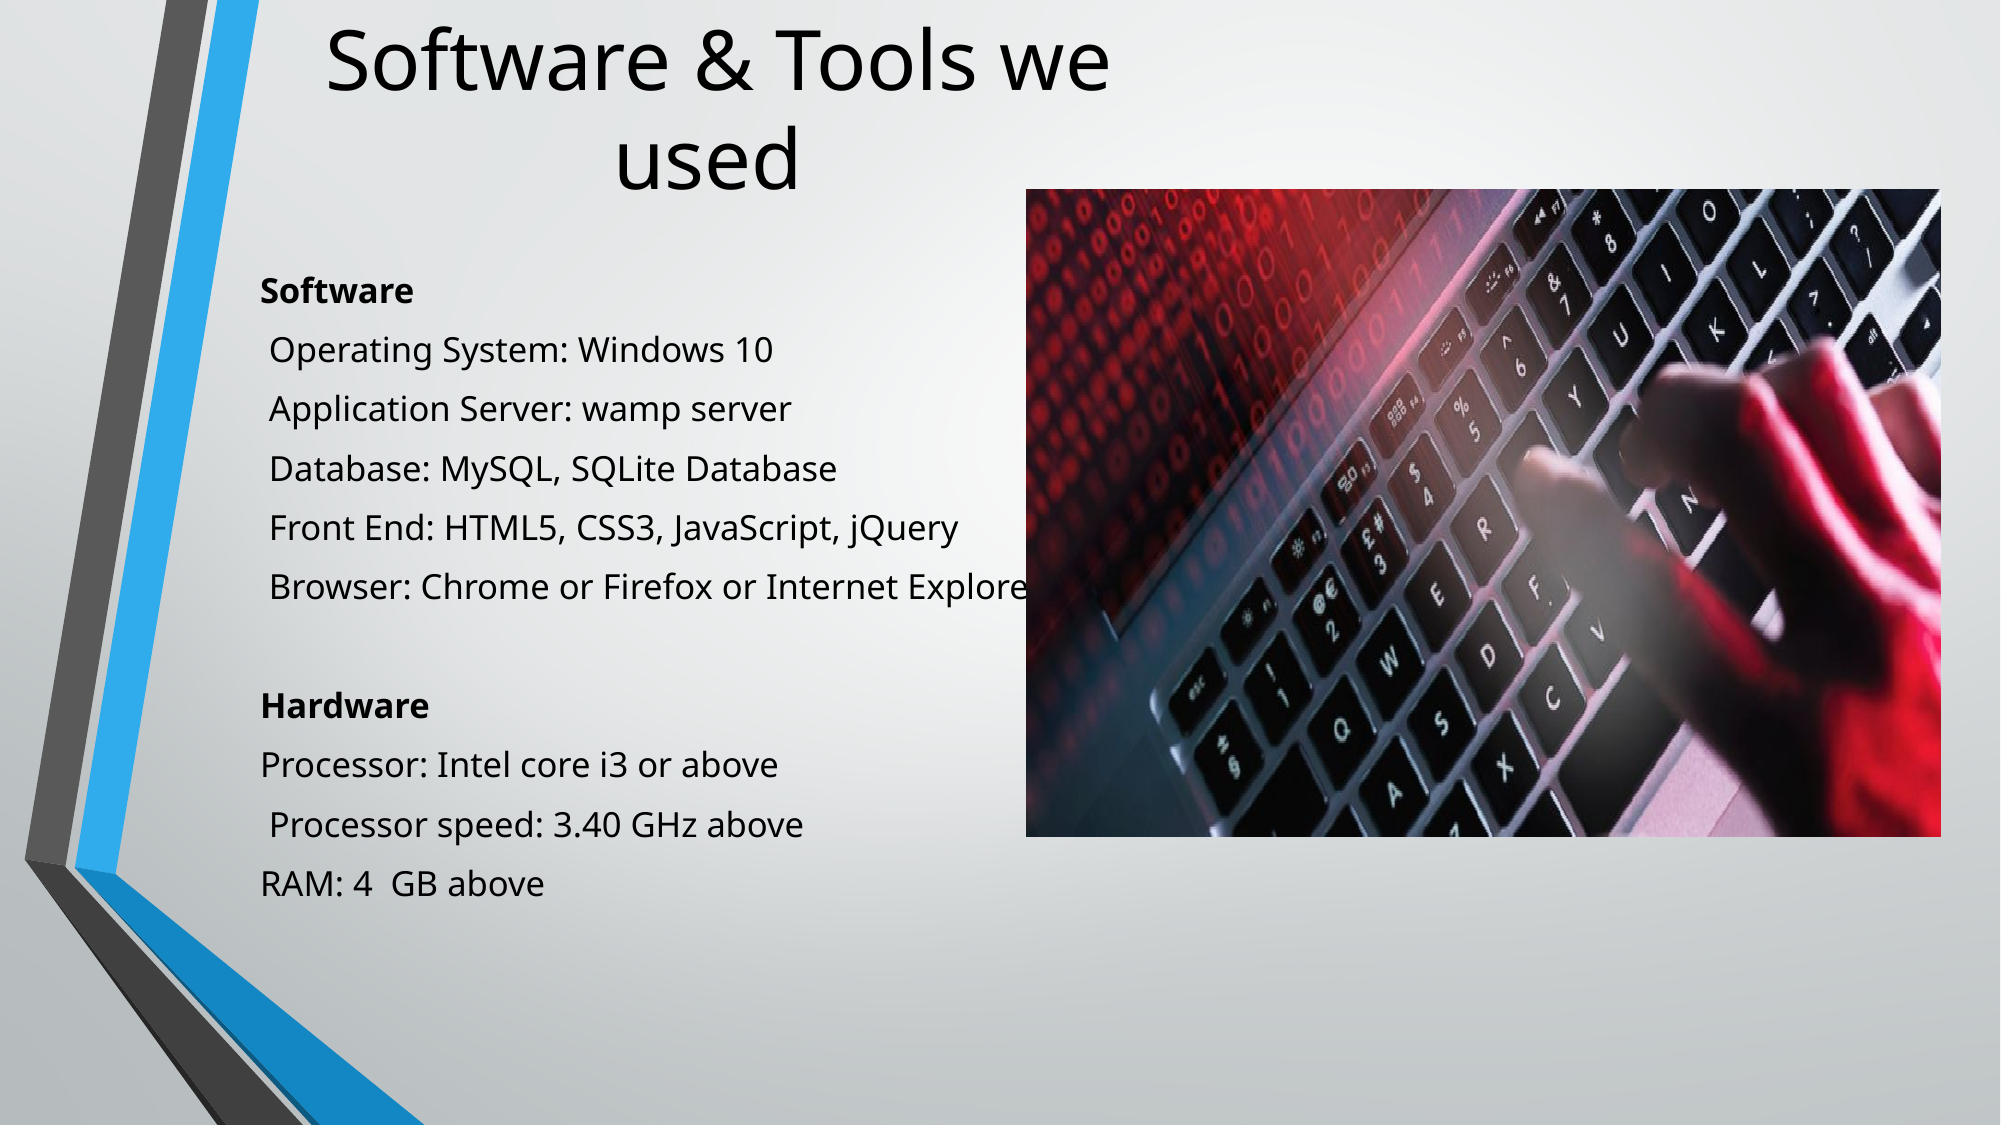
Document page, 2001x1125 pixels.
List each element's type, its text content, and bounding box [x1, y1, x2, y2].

list Software Operating System: Windows 10 Application Server: wamp server Database: MySQL, SQLite Database Front End: HTML5, CSS3, JavaScript, jQuery Browser: Chrome or Firefox or Internet Explorer Hardware Processor: Intel core i3 or above Processor speed: 3.40 GHz above RAM: 4 GB above [244, 216, 1889, 977]
picture [1026, 189, 1941, 837]
title Software & Tools we used [244, 0, 1194, 216]
